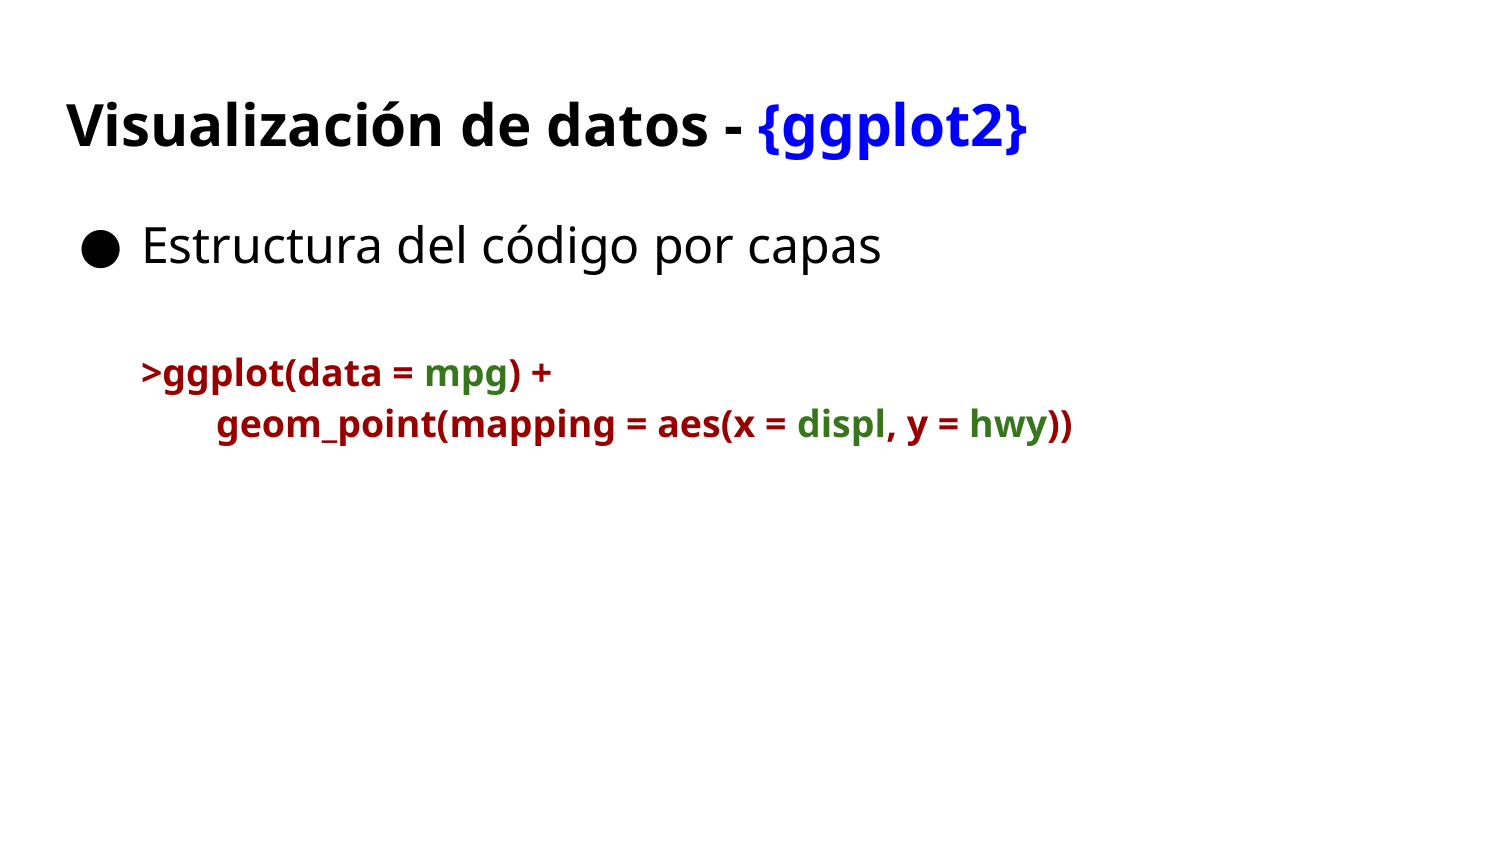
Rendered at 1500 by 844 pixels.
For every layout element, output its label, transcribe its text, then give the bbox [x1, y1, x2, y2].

list Estructura del código por capas >ggplot(data = mpg) + geom_point(mapping = aes(x = displ, y = hwy)) [51, 189, 1449, 750]
title Visualización de datos - {ggplot2} [51, 72, 1449, 167]
